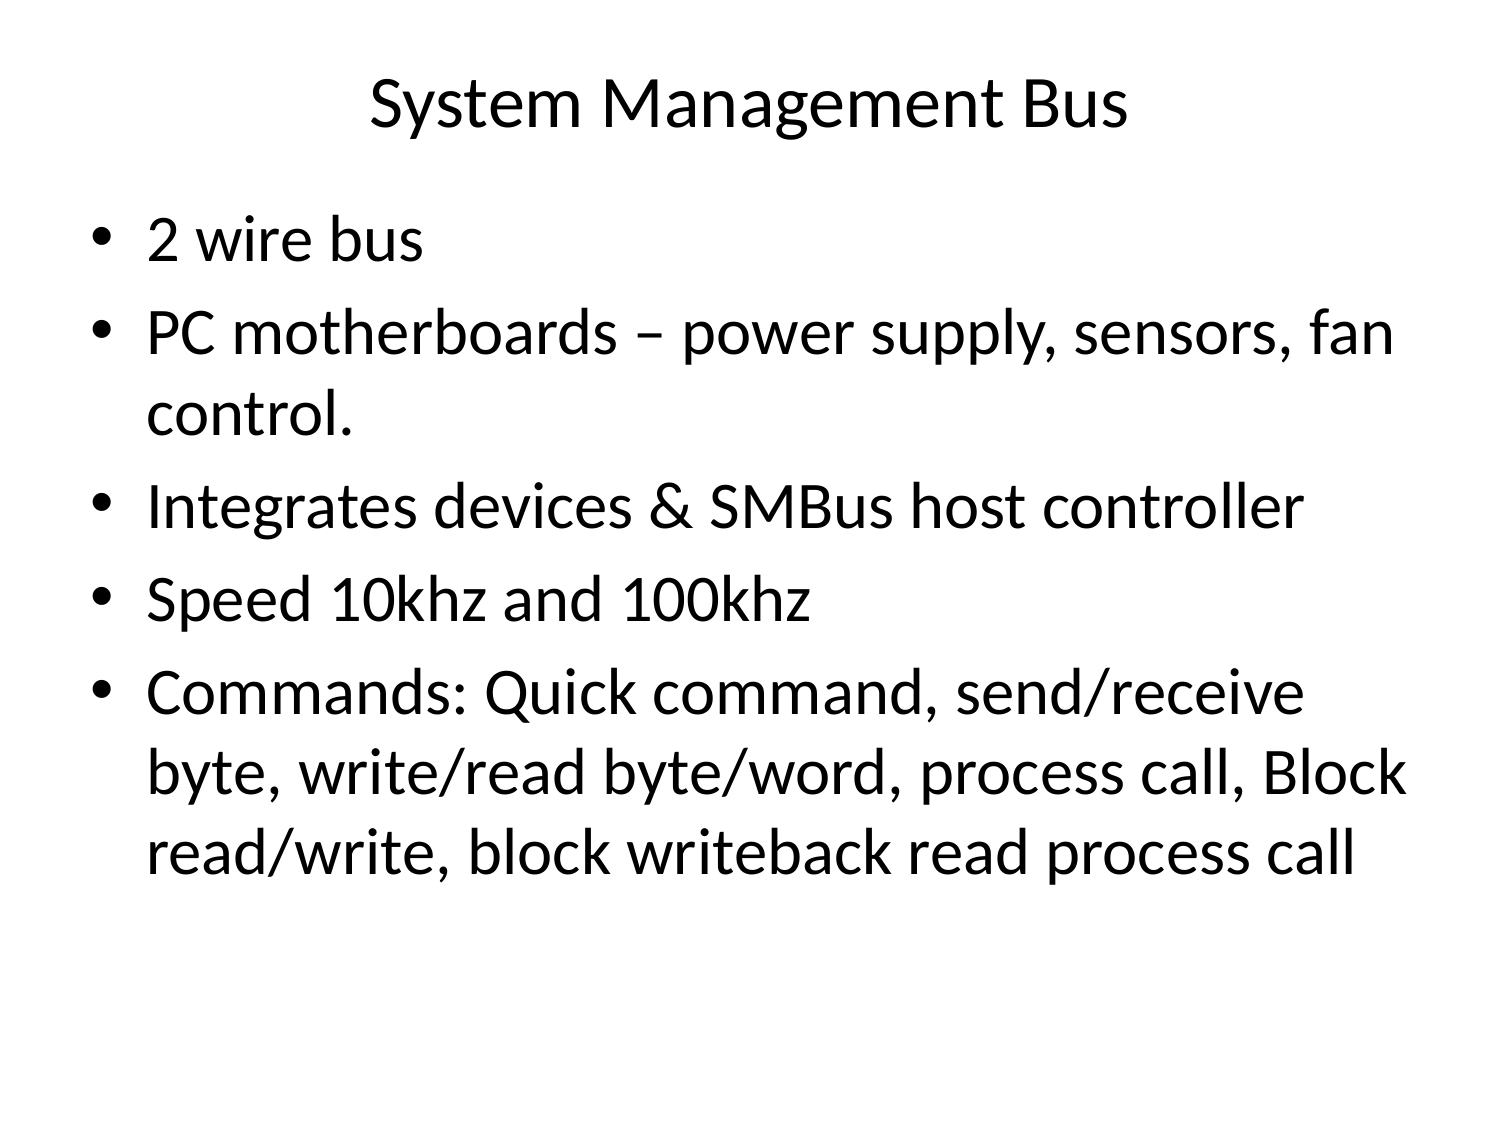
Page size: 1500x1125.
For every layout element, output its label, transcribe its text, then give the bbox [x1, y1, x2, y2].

title System Management Bus [75, 45, 1425, 150]
list 2 wire bus PC motherboards – power supply, sensors, fan control. Integrates devices & SMBus host controller Speed 10khz and 100khz Commands: Quick command, send/receive byte, write/read byte/word, process call, Block read/write, block writeback read process call [75, 187, 1425, 1075]
